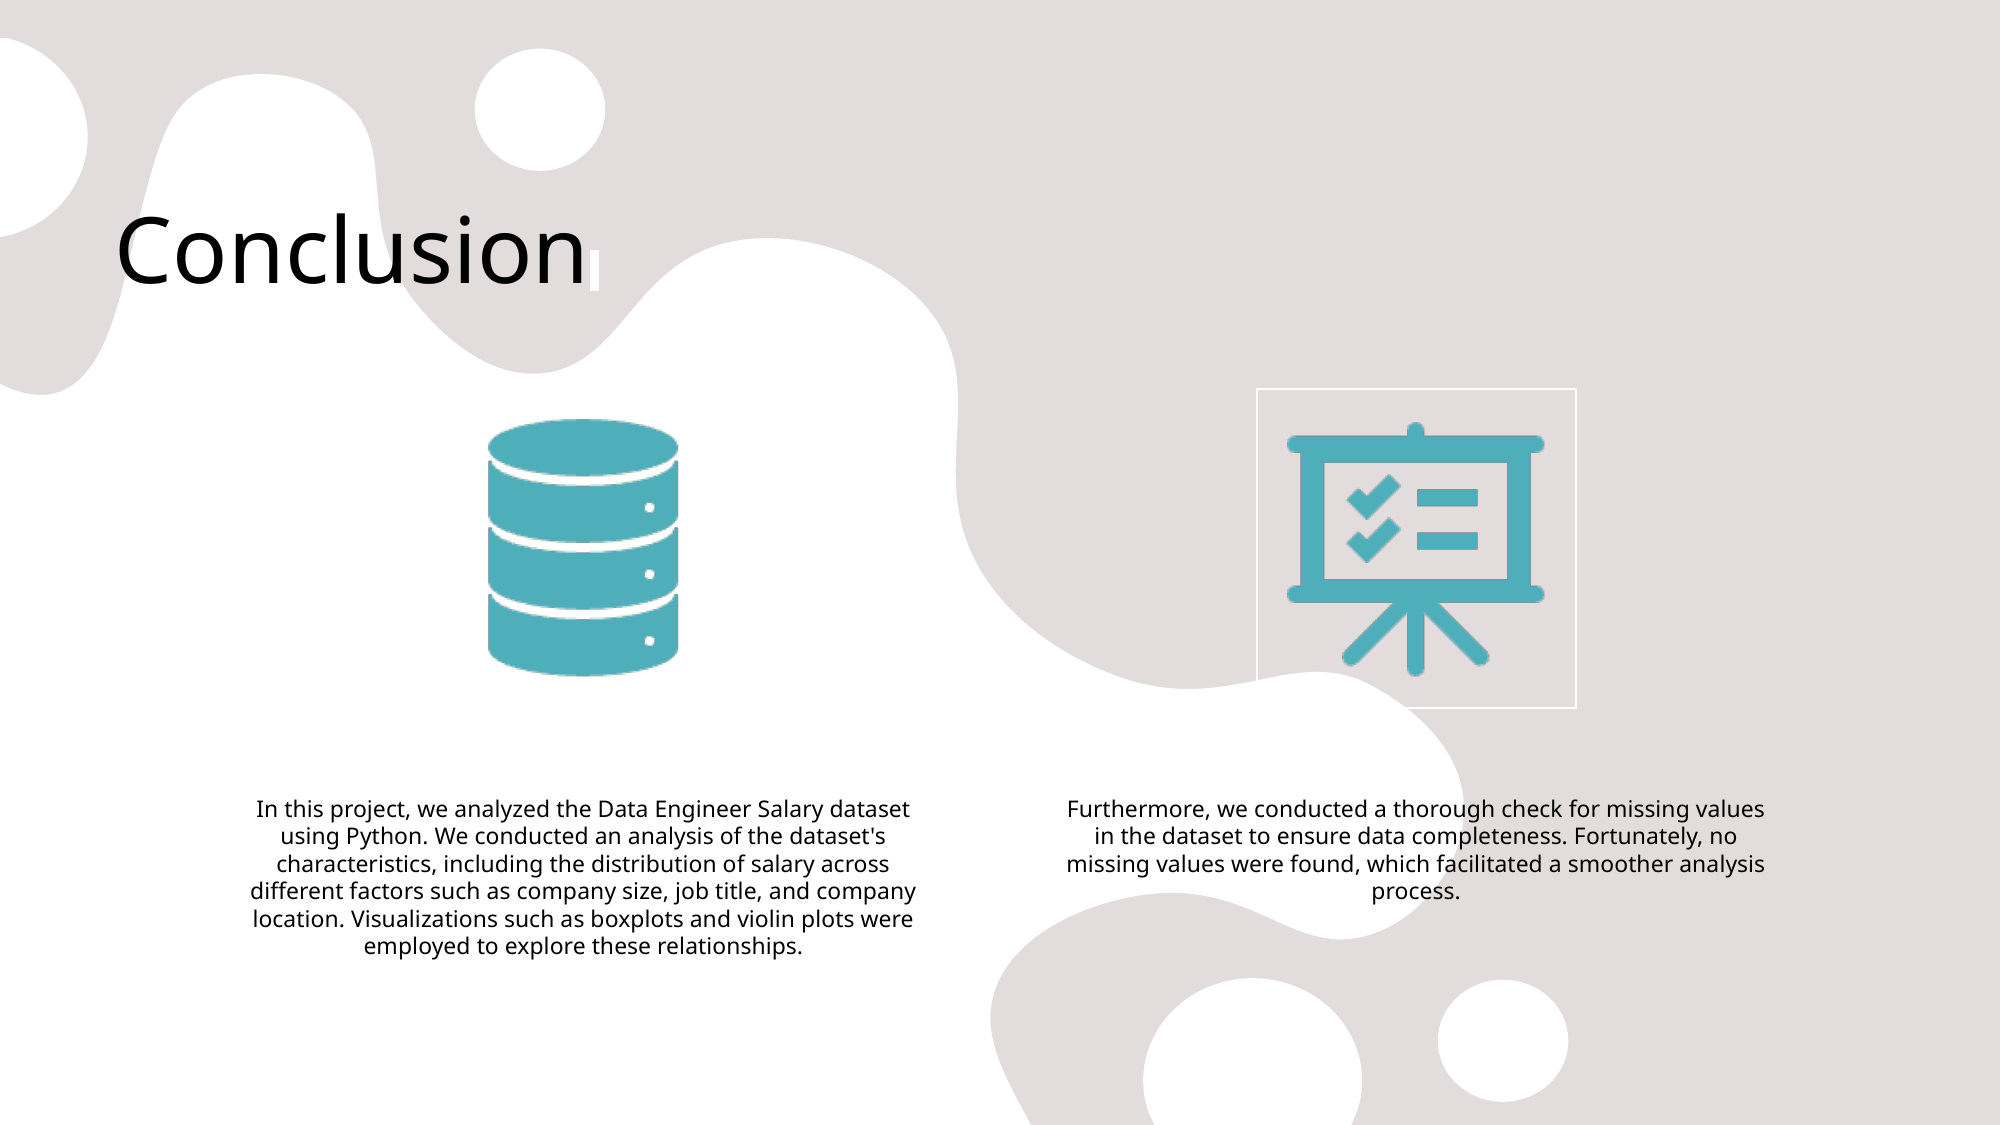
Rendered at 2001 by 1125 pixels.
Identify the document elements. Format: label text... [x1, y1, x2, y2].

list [99, 345, 1900, 1008]
title Conclusion [99, 91, 1900, 309]
